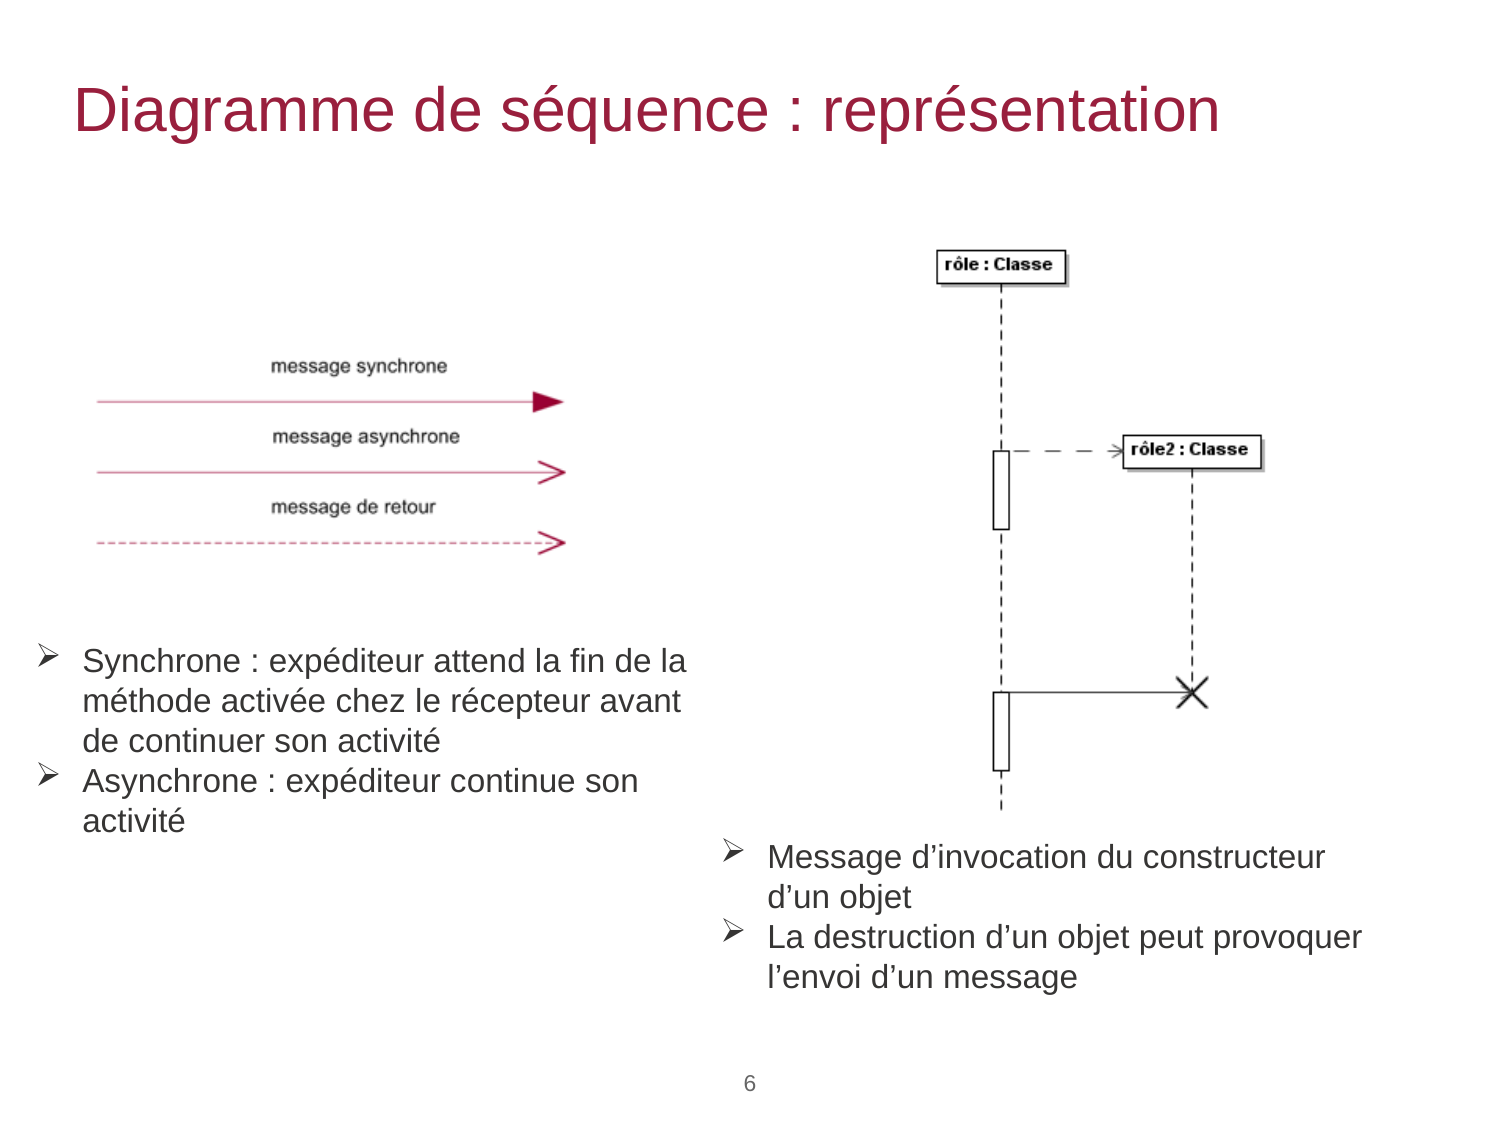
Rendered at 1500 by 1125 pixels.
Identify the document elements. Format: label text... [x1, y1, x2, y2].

picture [52, 320, 638, 582]
picture [873, 225, 1320, 836]
title Diagramme de séquence : représentation [73, 30, 1425, 182]
text_box Synchrone : expéditeur attend la fin de la méthode activée chez le récepteur avant de continuer son activité Asynchrone : expéditeur continue son activité [35, 639, 703, 839]
slide_number 6 [686, 1068, 814, 1109]
text_box Message d’invocation du constructeur d’un objet La destruction d’un objet peut provoquer l’envoi d’un message [720, 835, 1388, 995]
